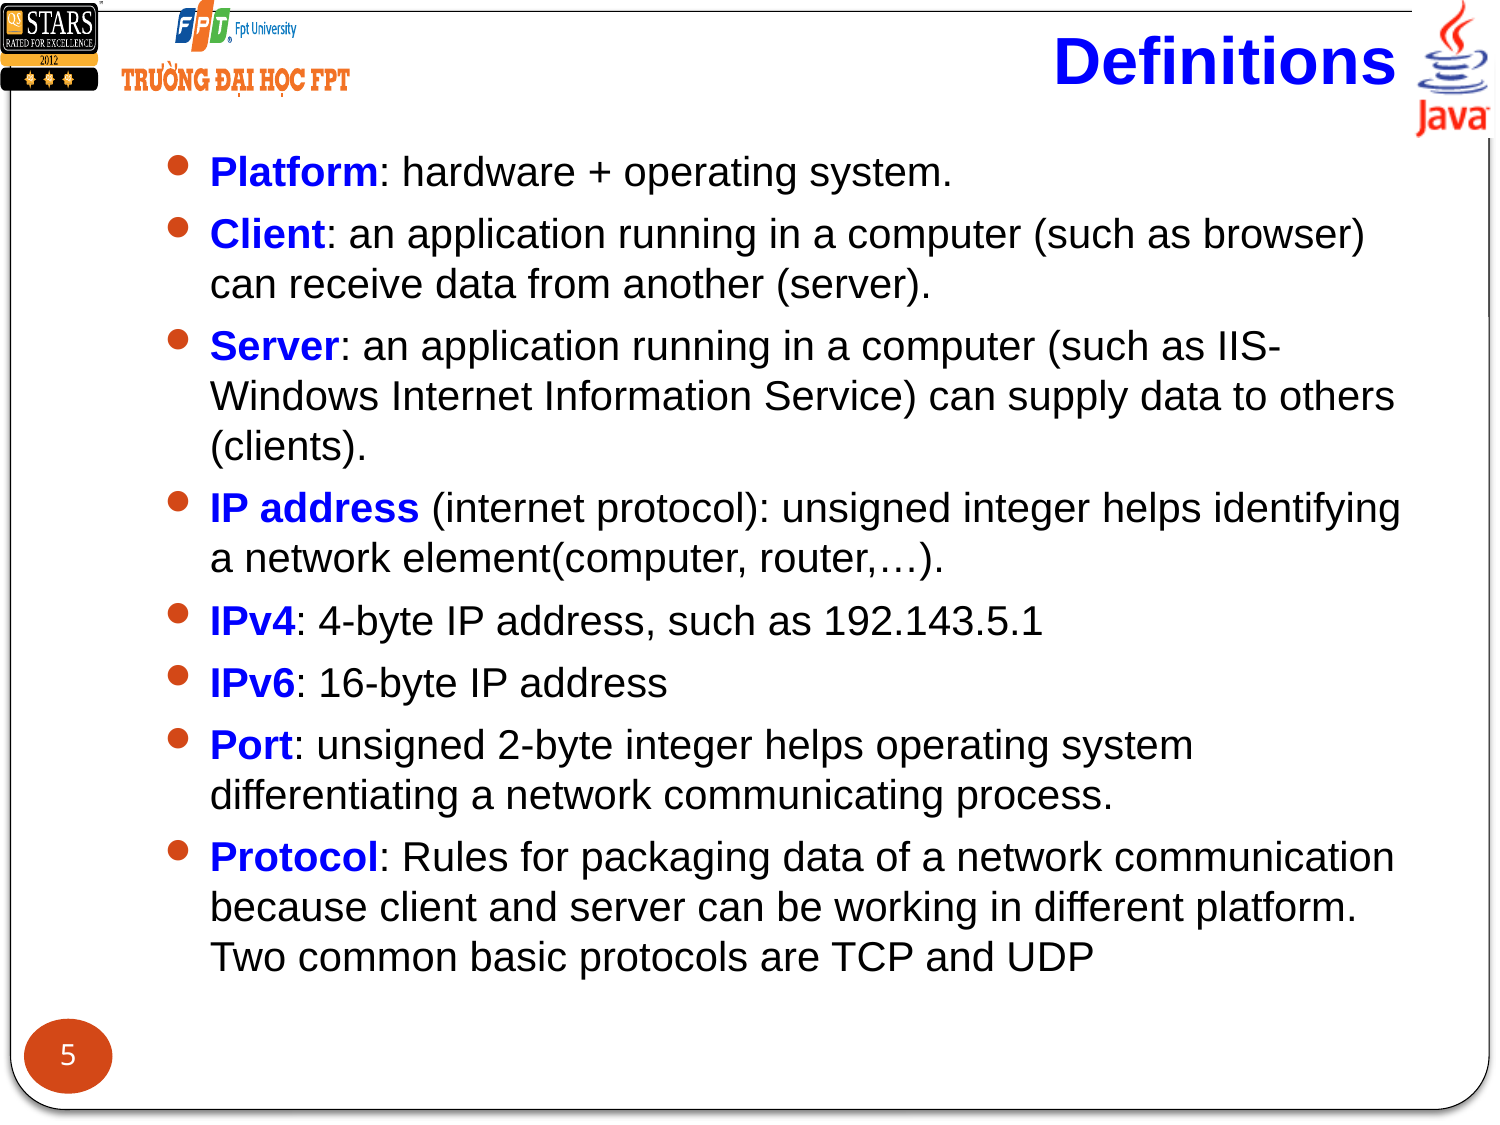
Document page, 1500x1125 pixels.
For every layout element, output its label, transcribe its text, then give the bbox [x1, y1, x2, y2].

picture [1412, 0, 1494, 138]
title Definitions [150, 0, 1413, 113]
slide_number 5 [23, 1018, 113, 1094]
list Platform: hardware + operating system. Client: an application running in a computer (such as browser) can receive data from another (server). Server: an application running in a computer (such as IIS- Windows Internet Information Service) can supply data to others (clients). IP address (internet protocol): unsigned integer helps identifying a network element(computer, router,…). IPv4: 4-byte IP address, such as 192.143.5.1 IPv6: 16-byte IP address Port: unsigned 2-byte integer helps operating system differentiating a network communicating process. Protocol: Rules for packaging data of a network communication because client and server can be working in different platform. Two common basic protocols are TCP and UDP [150, 137, 1425, 1000]
